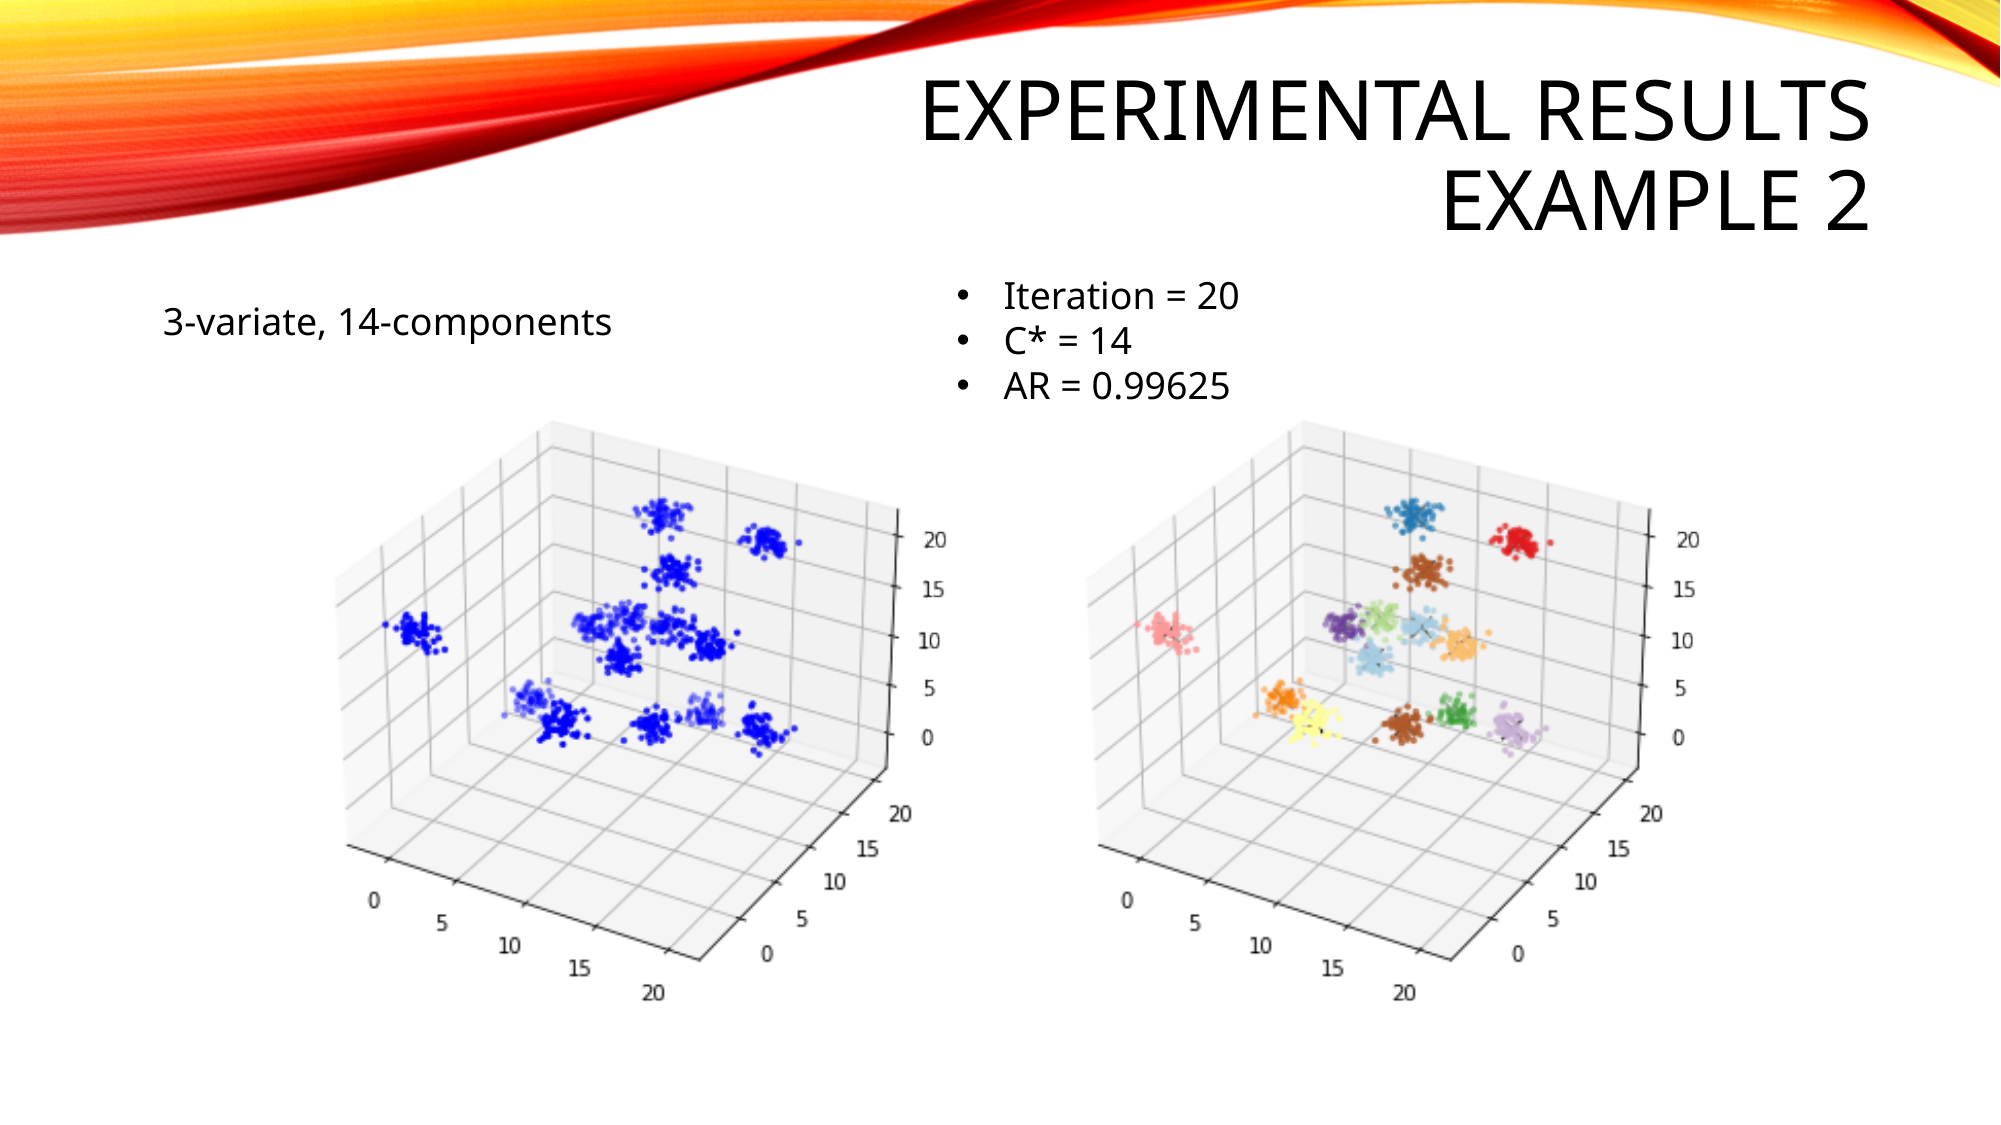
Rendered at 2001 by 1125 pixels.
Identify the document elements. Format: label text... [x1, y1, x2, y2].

picture [0, 0, 2000, 237]
title Experimental results Example 2 [474, 52, 1888, 265]
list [286, 359, 1714, 1021]
text_box 3-variate, 14-components [148, 290, 684, 351]
text_box Iteration = 20 C* = 14 AR = 0.99625 [941, 264, 1563, 359]
